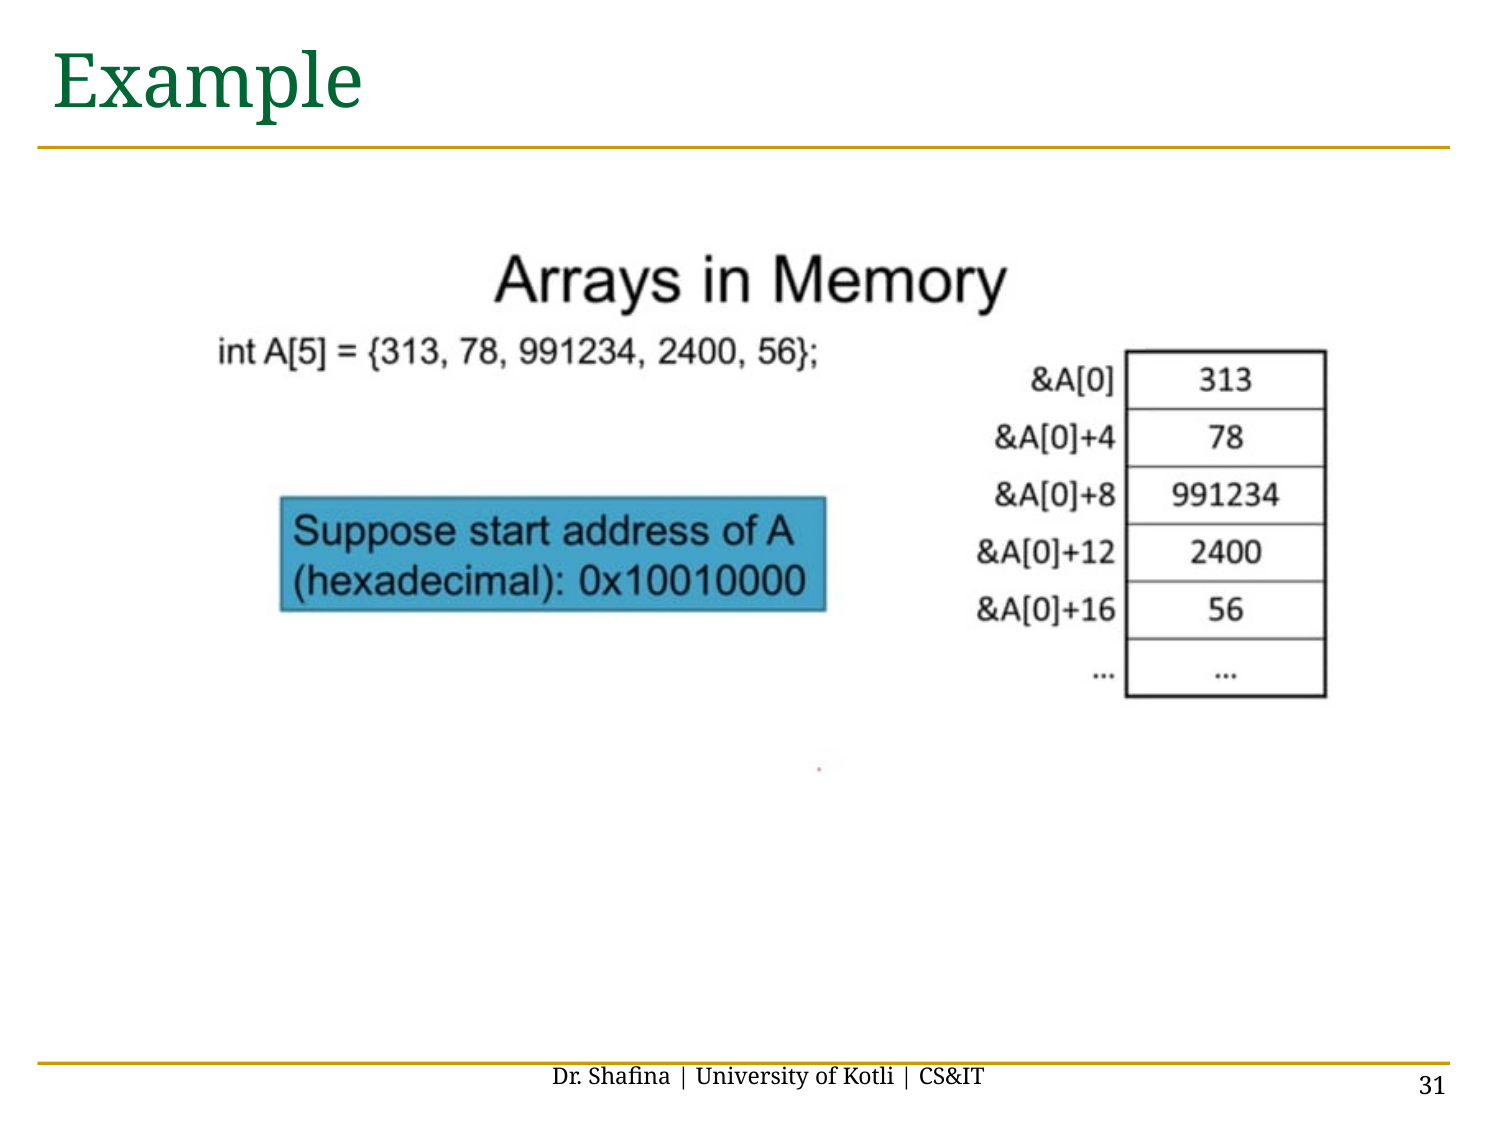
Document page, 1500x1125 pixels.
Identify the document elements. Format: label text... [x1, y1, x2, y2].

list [163, 168, 1337, 972]
title Example [37, 24, 1450, 200]
footer Dr. Shafina | University of Kotli | CS&IT [512, 1024, 1026, 1101]
slide_number 31 [1111, 1036, 1462, 1112]
